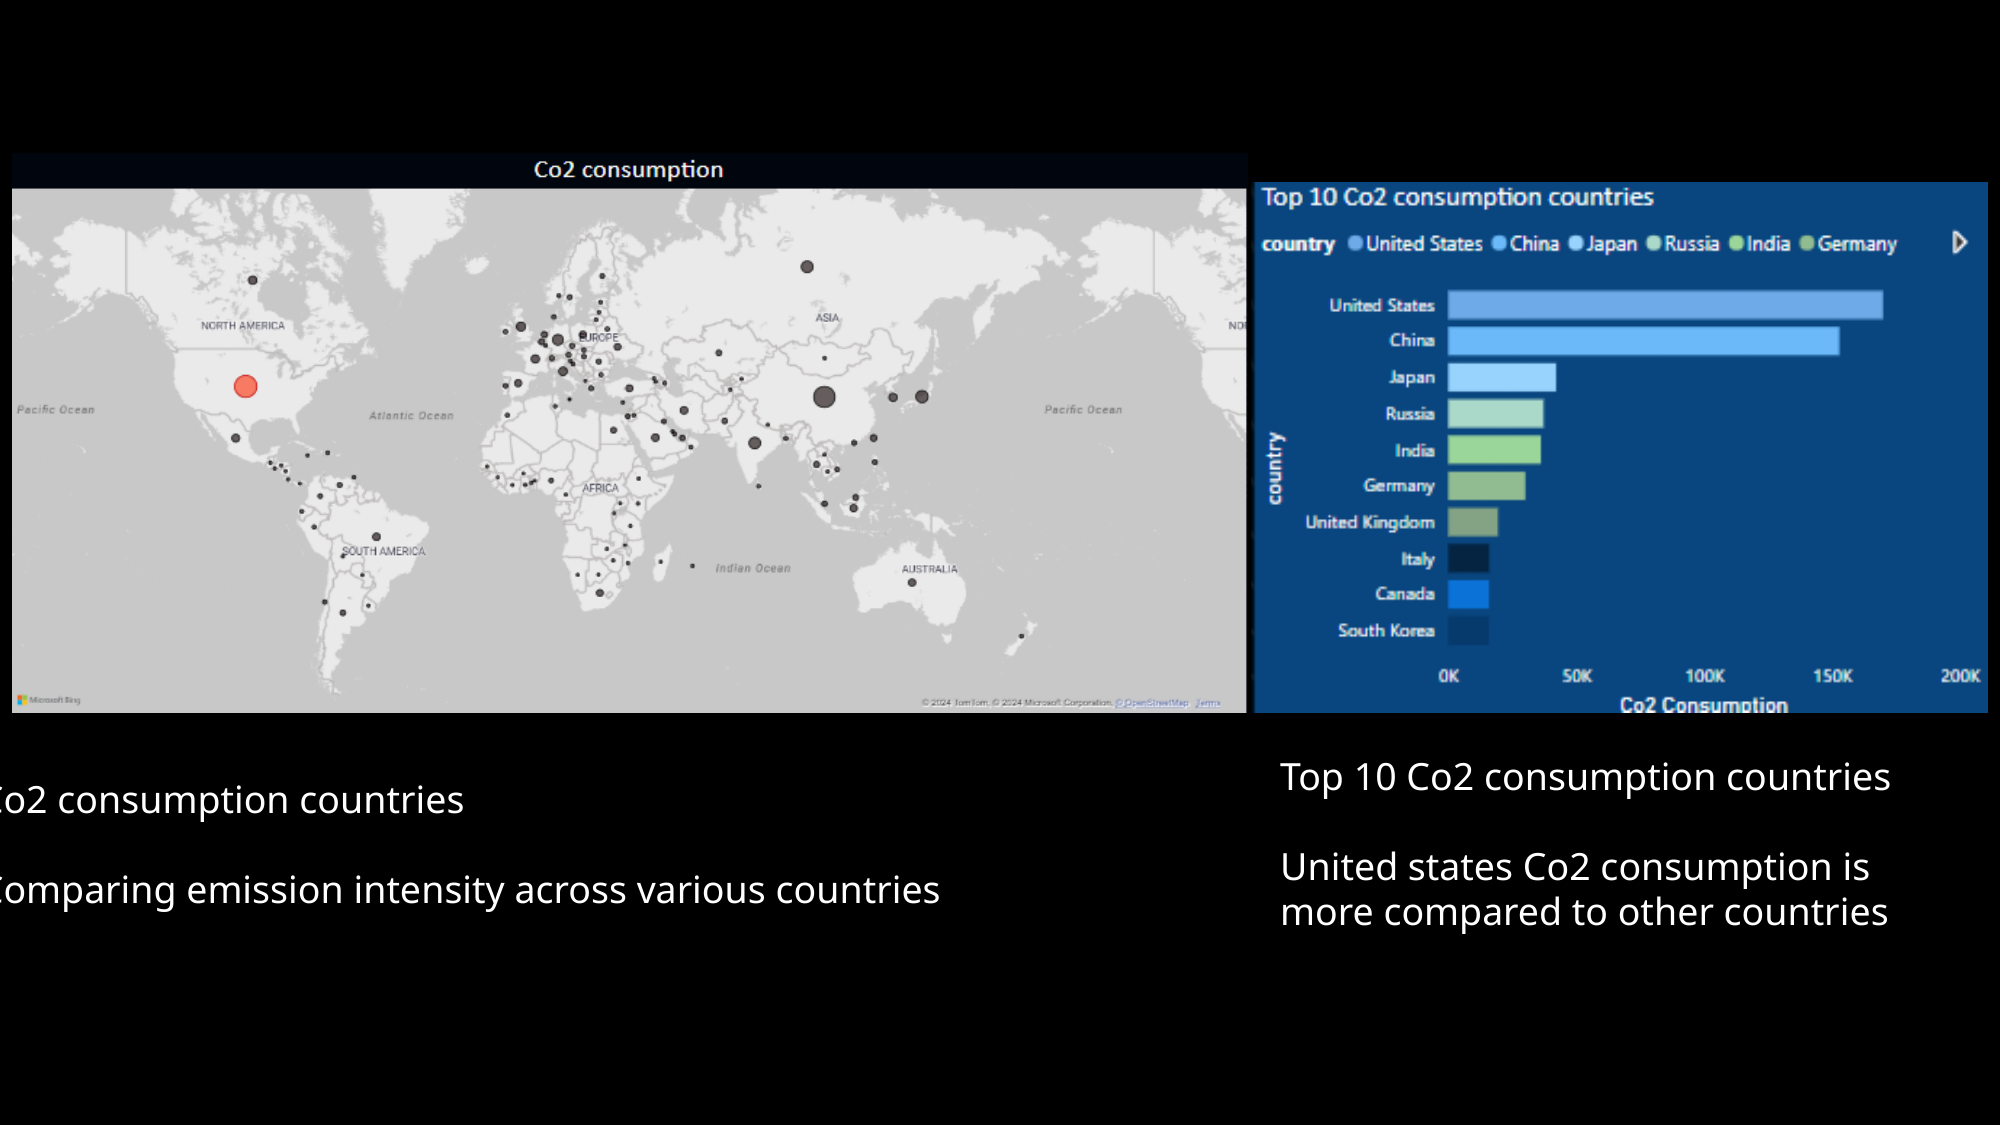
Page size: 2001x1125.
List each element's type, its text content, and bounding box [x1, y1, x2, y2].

text_box Top 10 Co2 consumption countries United states Co2 consumption is more compared to other countries [1265, 745, 1925, 941]
text_box Co2 consumption countries Comparing emission intensity across various countries [0, 768, 957, 919]
picture [1251, 182, 1988, 714]
picture [12, 152, 1249, 714]
